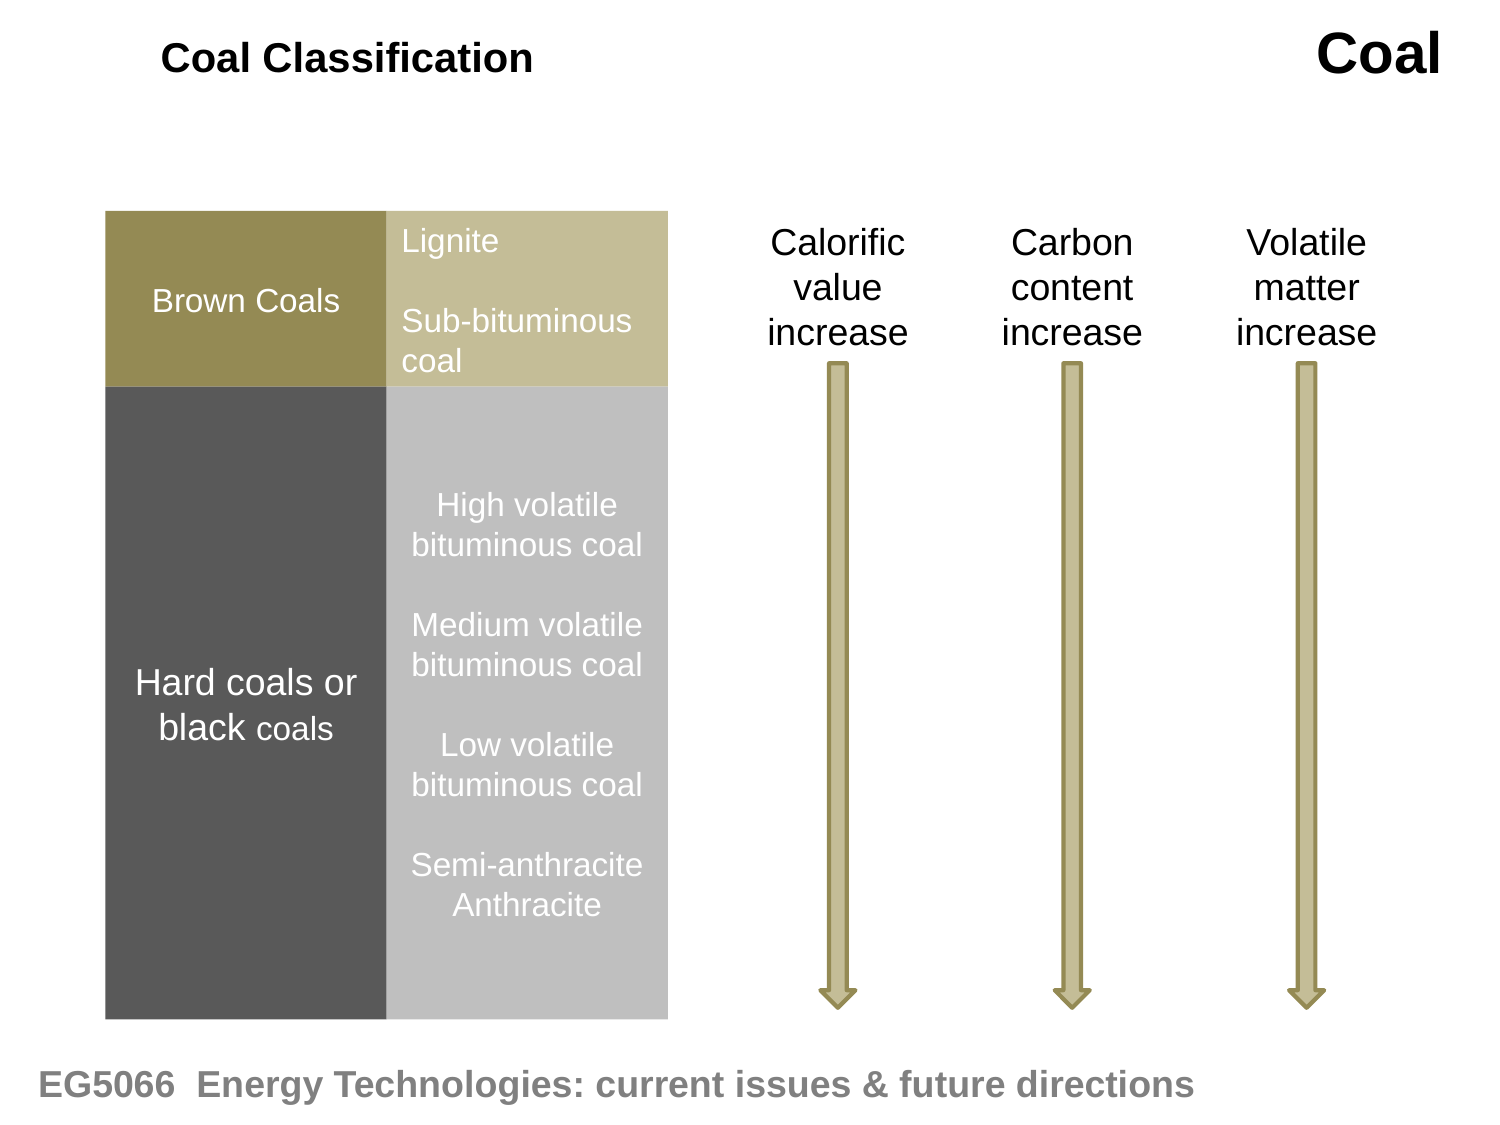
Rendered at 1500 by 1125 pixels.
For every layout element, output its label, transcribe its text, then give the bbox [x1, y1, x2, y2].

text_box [1218, 210, 1395, 1008]
text_box EG5066 Energy Technologies: current issues & future directions [23, 1052, 1313, 1113]
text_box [749, 210, 927, 1008]
text_box Coal [1301, 7, 1458, 93]
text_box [105, 210, 669, 1020]
text_box Coal Classification [145, 23, 550, 89]
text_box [984, 210, 1161, 1008]
